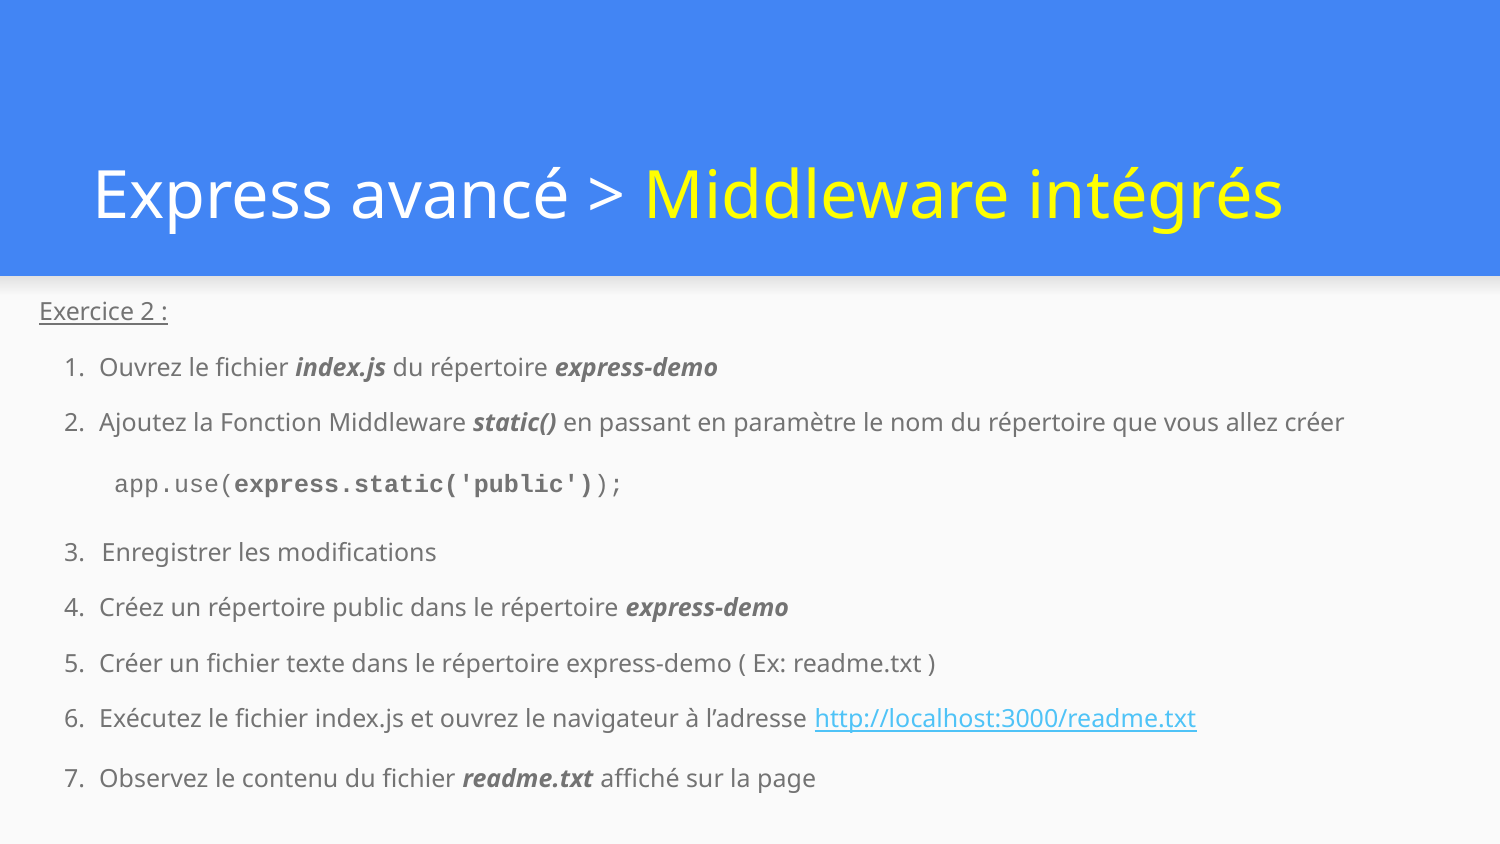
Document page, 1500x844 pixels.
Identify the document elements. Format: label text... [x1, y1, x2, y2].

list Exercice 2 : Ouvrez le fichier index.js du répertoire express-demo Ajoutez la Fonction Middleware static() en passant en paramètre le nom du répertoire que vous allez créer app.use(express.static('public')); Enregistrer les modifications Créez un répertoire public dans le répertoire express-demo Créer un fichier texte dans le répertoire express-demo ( Ex: readme.txt ) Exécutez le fichier index.js et ouvrez le navigateur à l’adresse http://localhost:3000/readme.txt Observez le contenu du fichier readme.txt affiché sur la page [24, 276, 1459, 836]
title Express avancé > Middleware intégrés [77, 121, 1459, 248]
